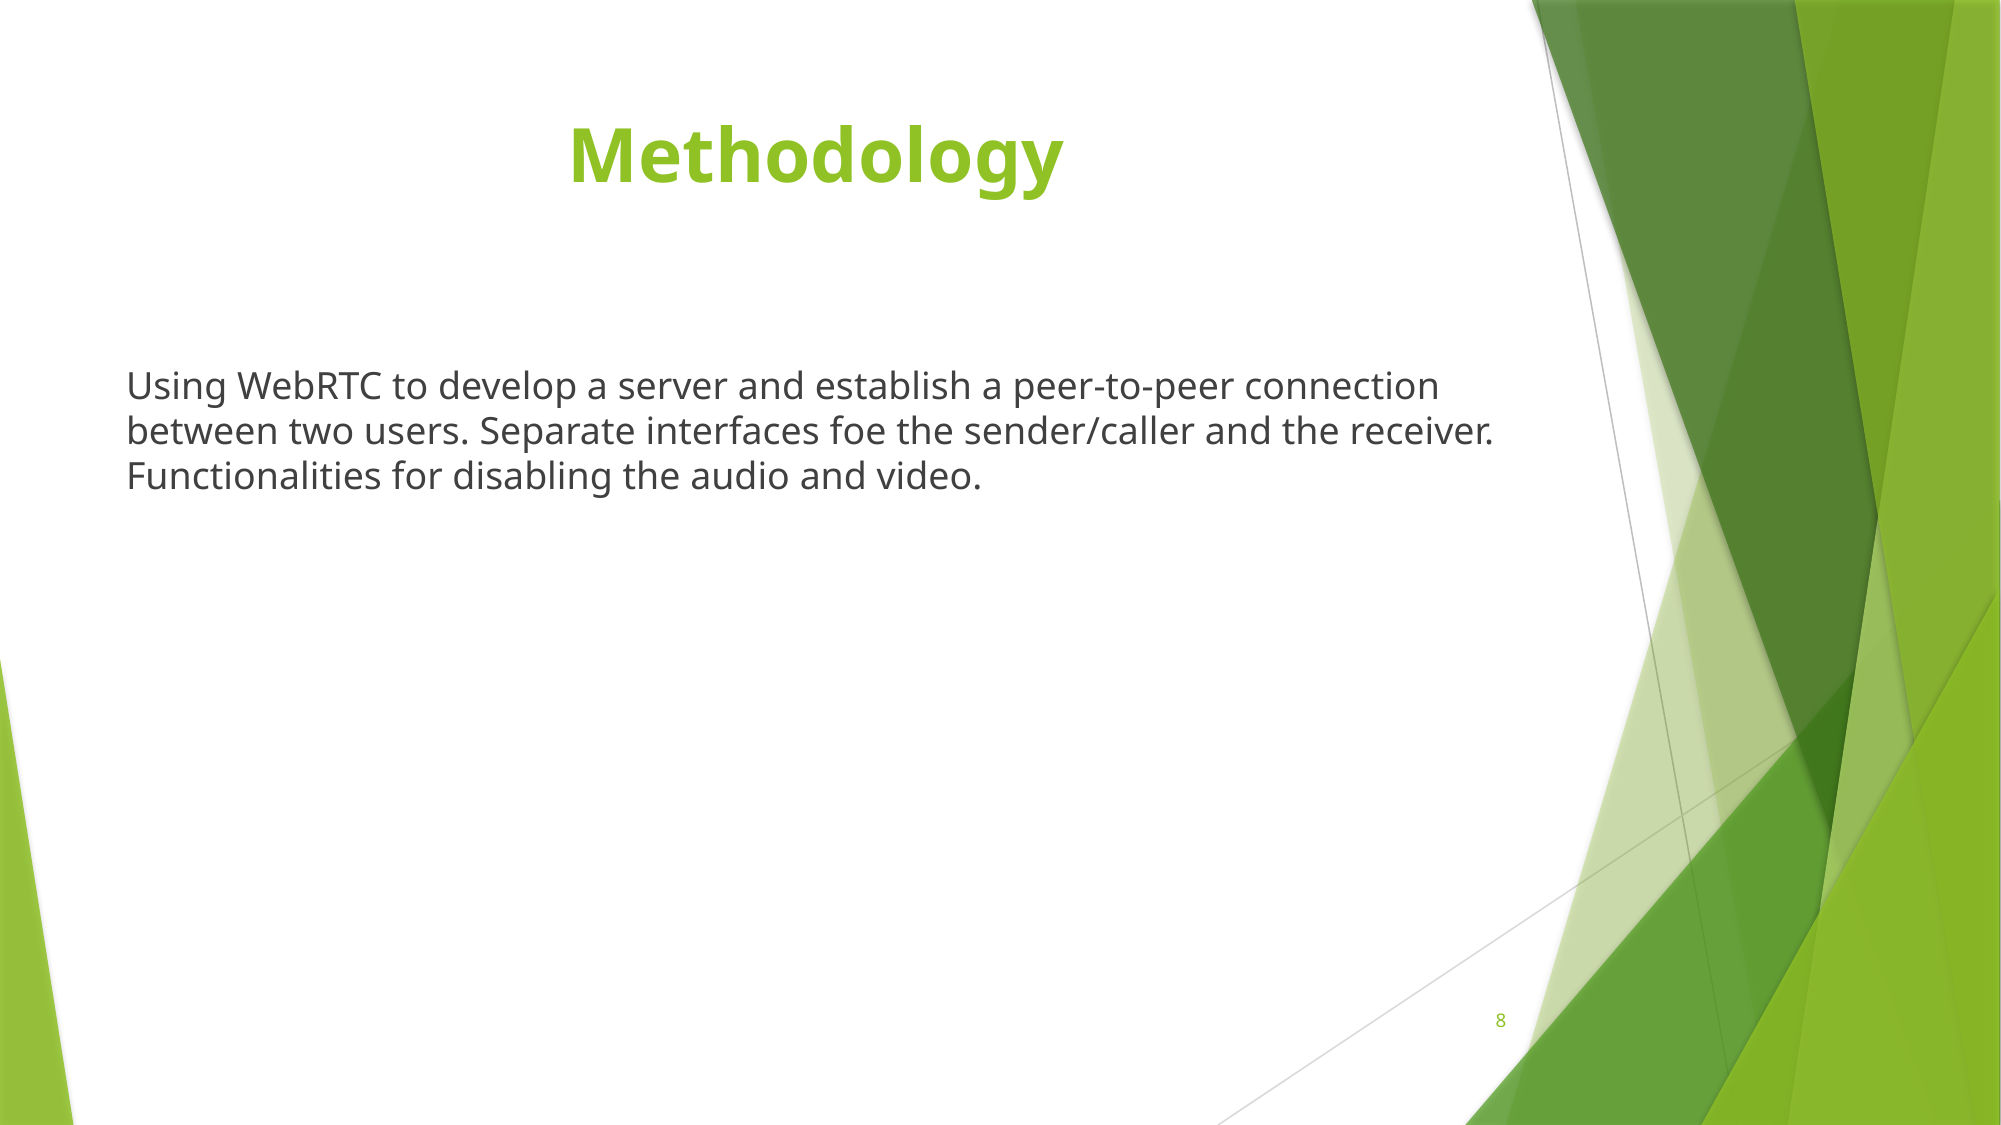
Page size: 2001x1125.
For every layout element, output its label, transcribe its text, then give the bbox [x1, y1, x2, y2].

title Methodology [111, 99, 1522, 317]
slide_number 8 [1409, 991, 1522, 1051]
list Using WebRTC to develop a server and establish a peer-to-peer connection between two users. Separate interfaces foe the sender/caller and the receiver. Functionalities for disabling the audio and video. [111, 354, 1522, 992]
